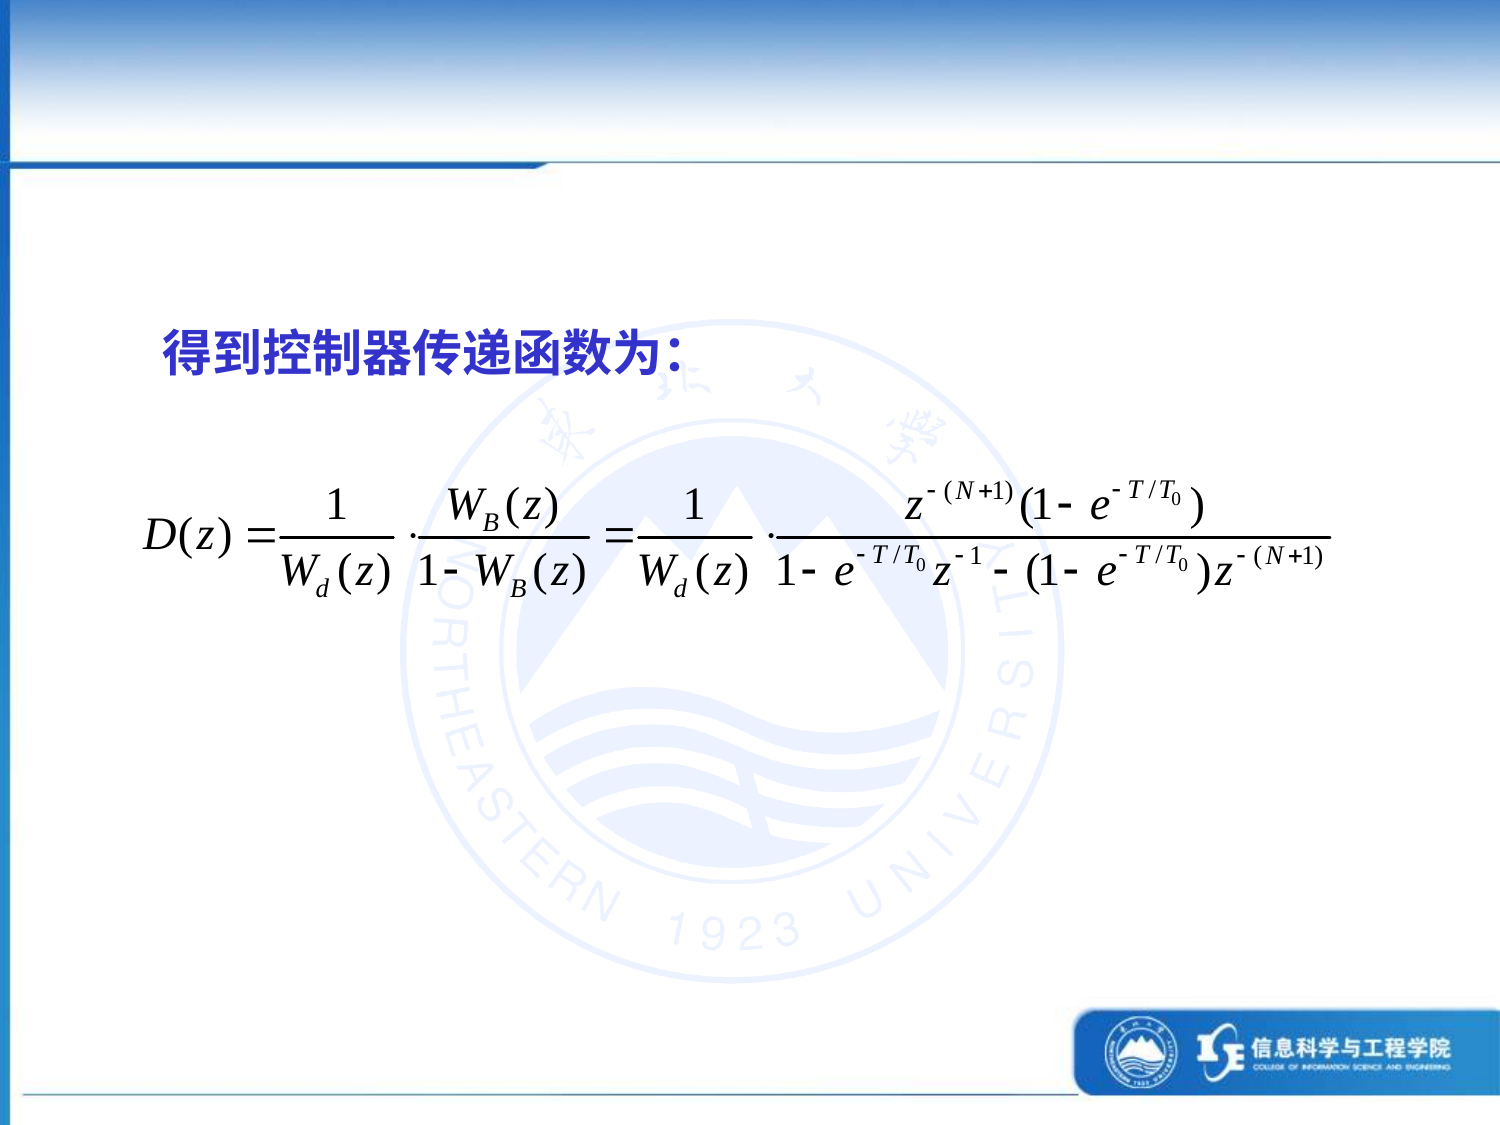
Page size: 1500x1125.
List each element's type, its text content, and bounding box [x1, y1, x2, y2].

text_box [123, 467, 1341, 608]
picture [0, 0, 1500, 678]
picture [0, 679, 1500, 1125]
text_box 得到控制器传递函数为： [147, 314, 967, 389]
